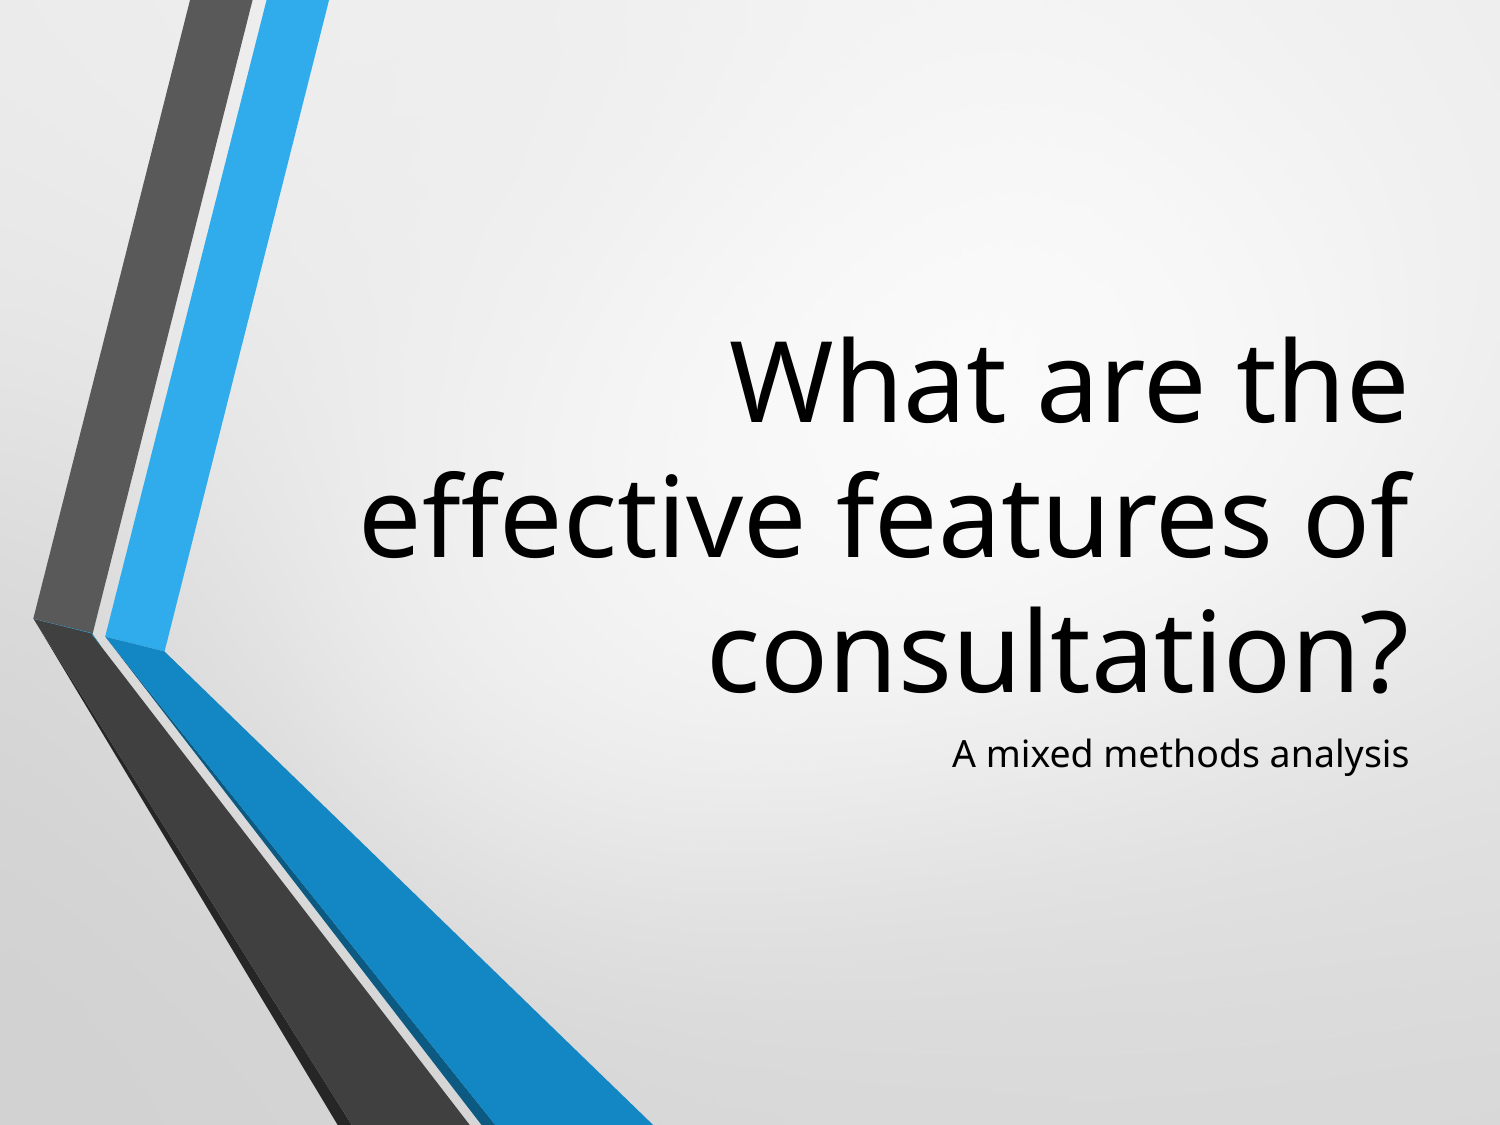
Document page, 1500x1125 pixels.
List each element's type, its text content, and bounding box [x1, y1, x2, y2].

subtitle A mixed methods analysis [479, 722, 1425, 947]
title What are the effective features of consultation? [285, 149, 1425, 723]
